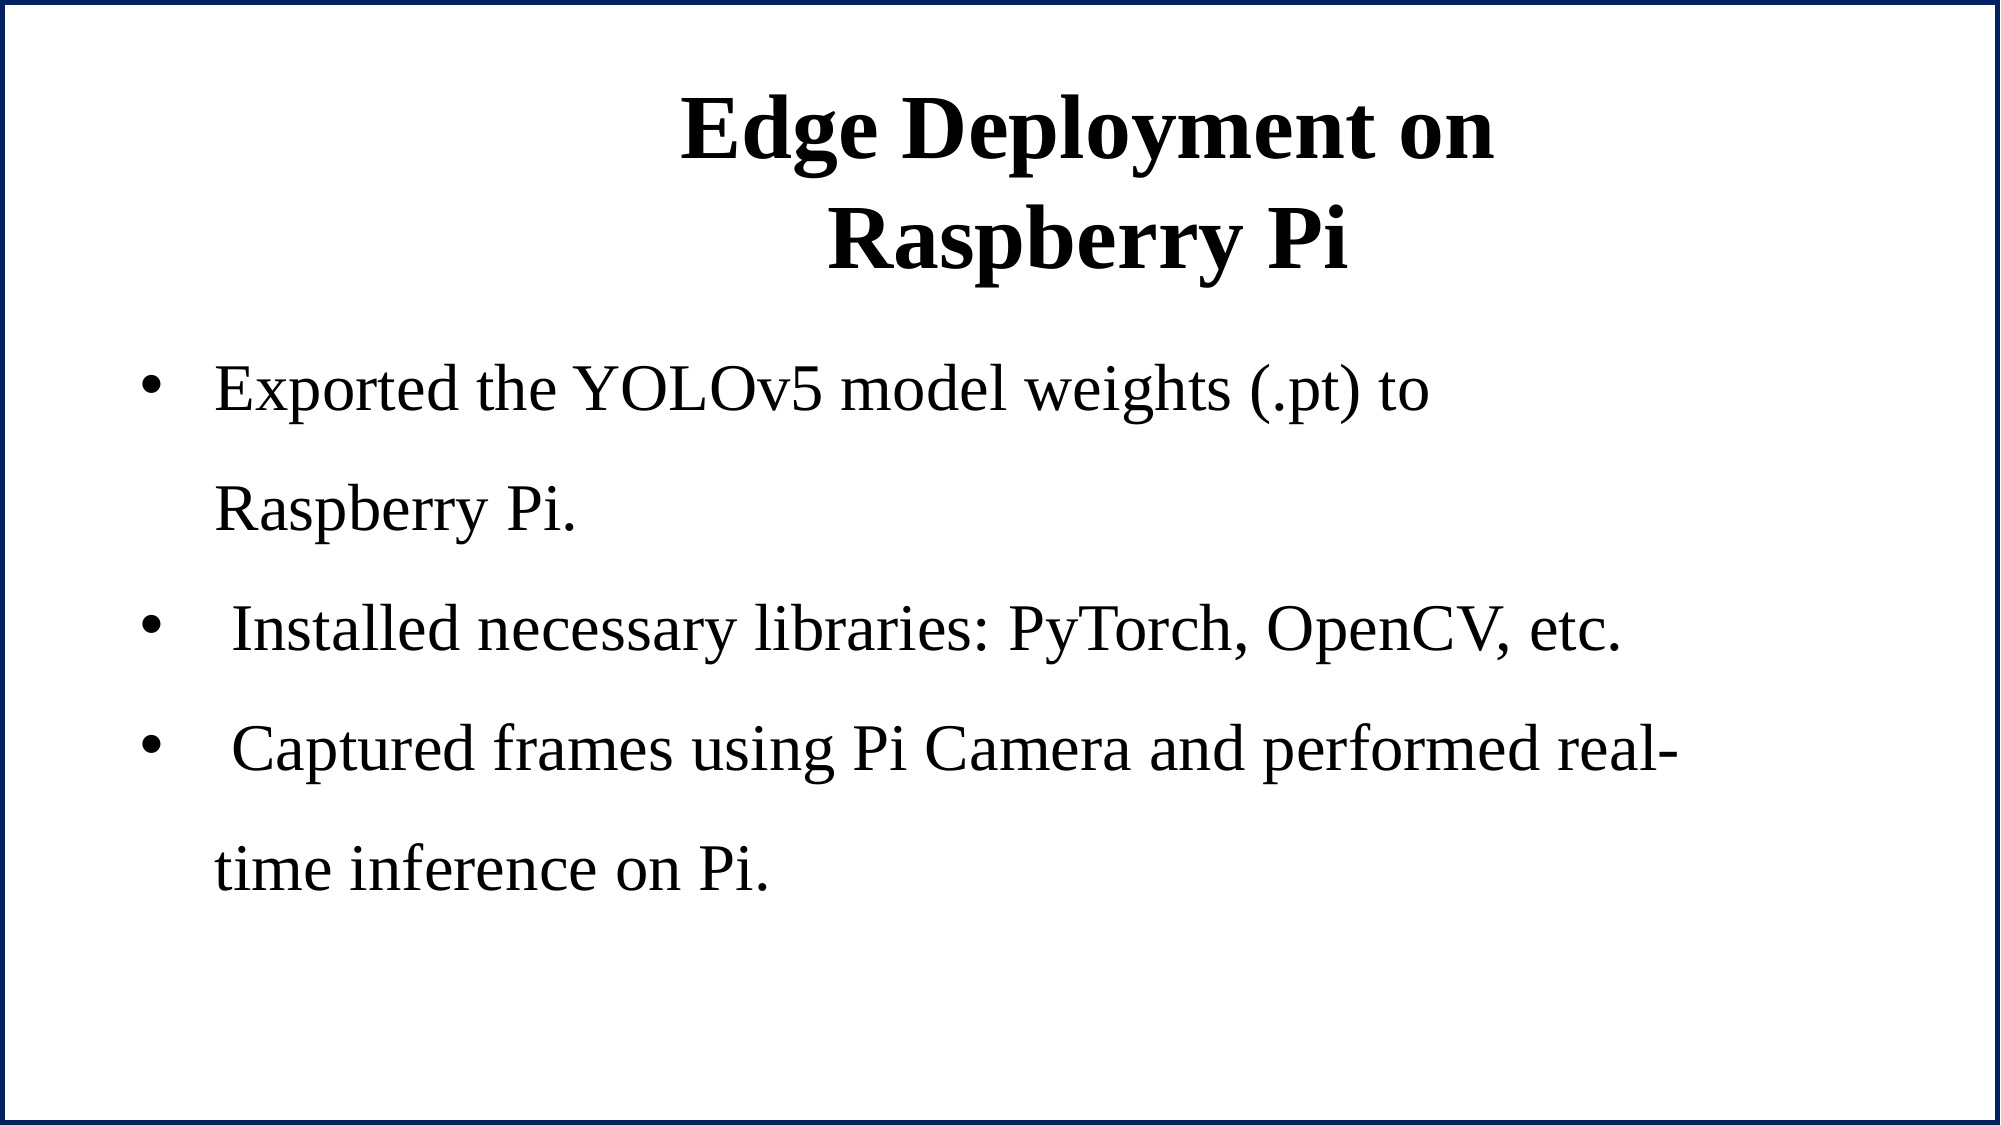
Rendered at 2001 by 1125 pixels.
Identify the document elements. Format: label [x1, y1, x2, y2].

text_box [0, 0, 2000, 1125]
